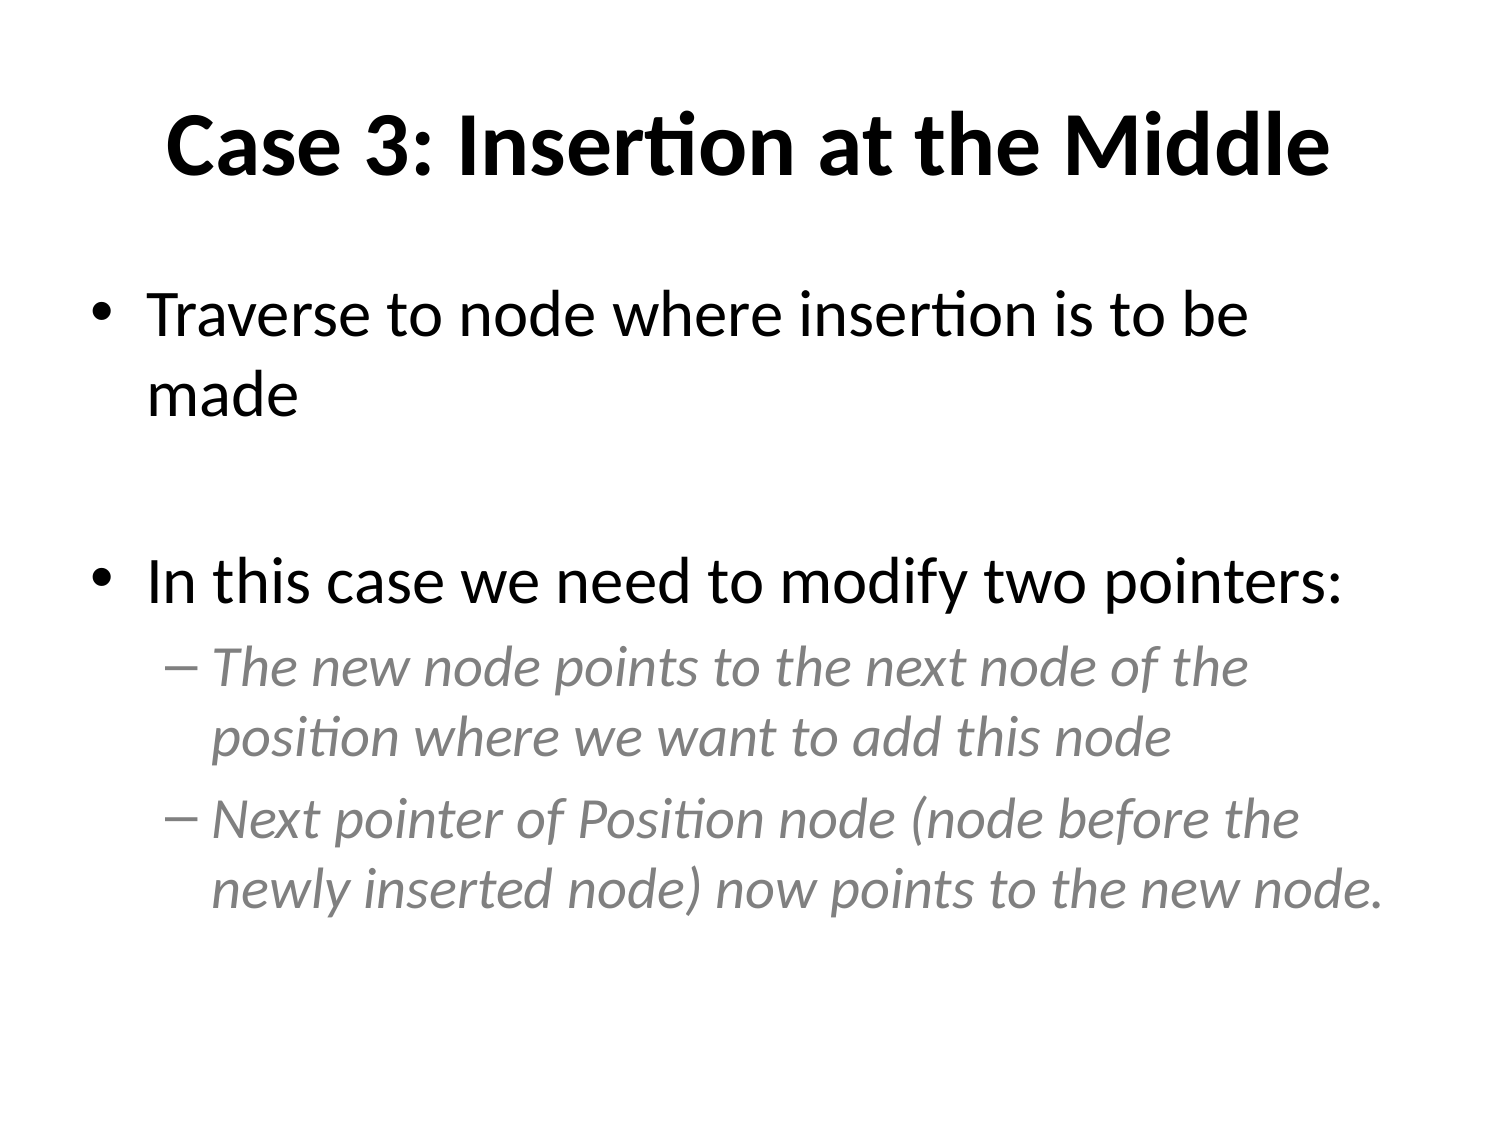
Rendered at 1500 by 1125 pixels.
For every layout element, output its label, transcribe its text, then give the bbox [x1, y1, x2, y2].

title Case 3: Insertion at the Middle [75, 45, 1425, 233]
list Traverse to node where insertion is to be made In this case we need to modify two pointers: The new node points to the next node of the position where we want to add this node Next pointer of Position node (node before the newly inserted node) now points to the new node. [75, 262, 1425, 1005]
